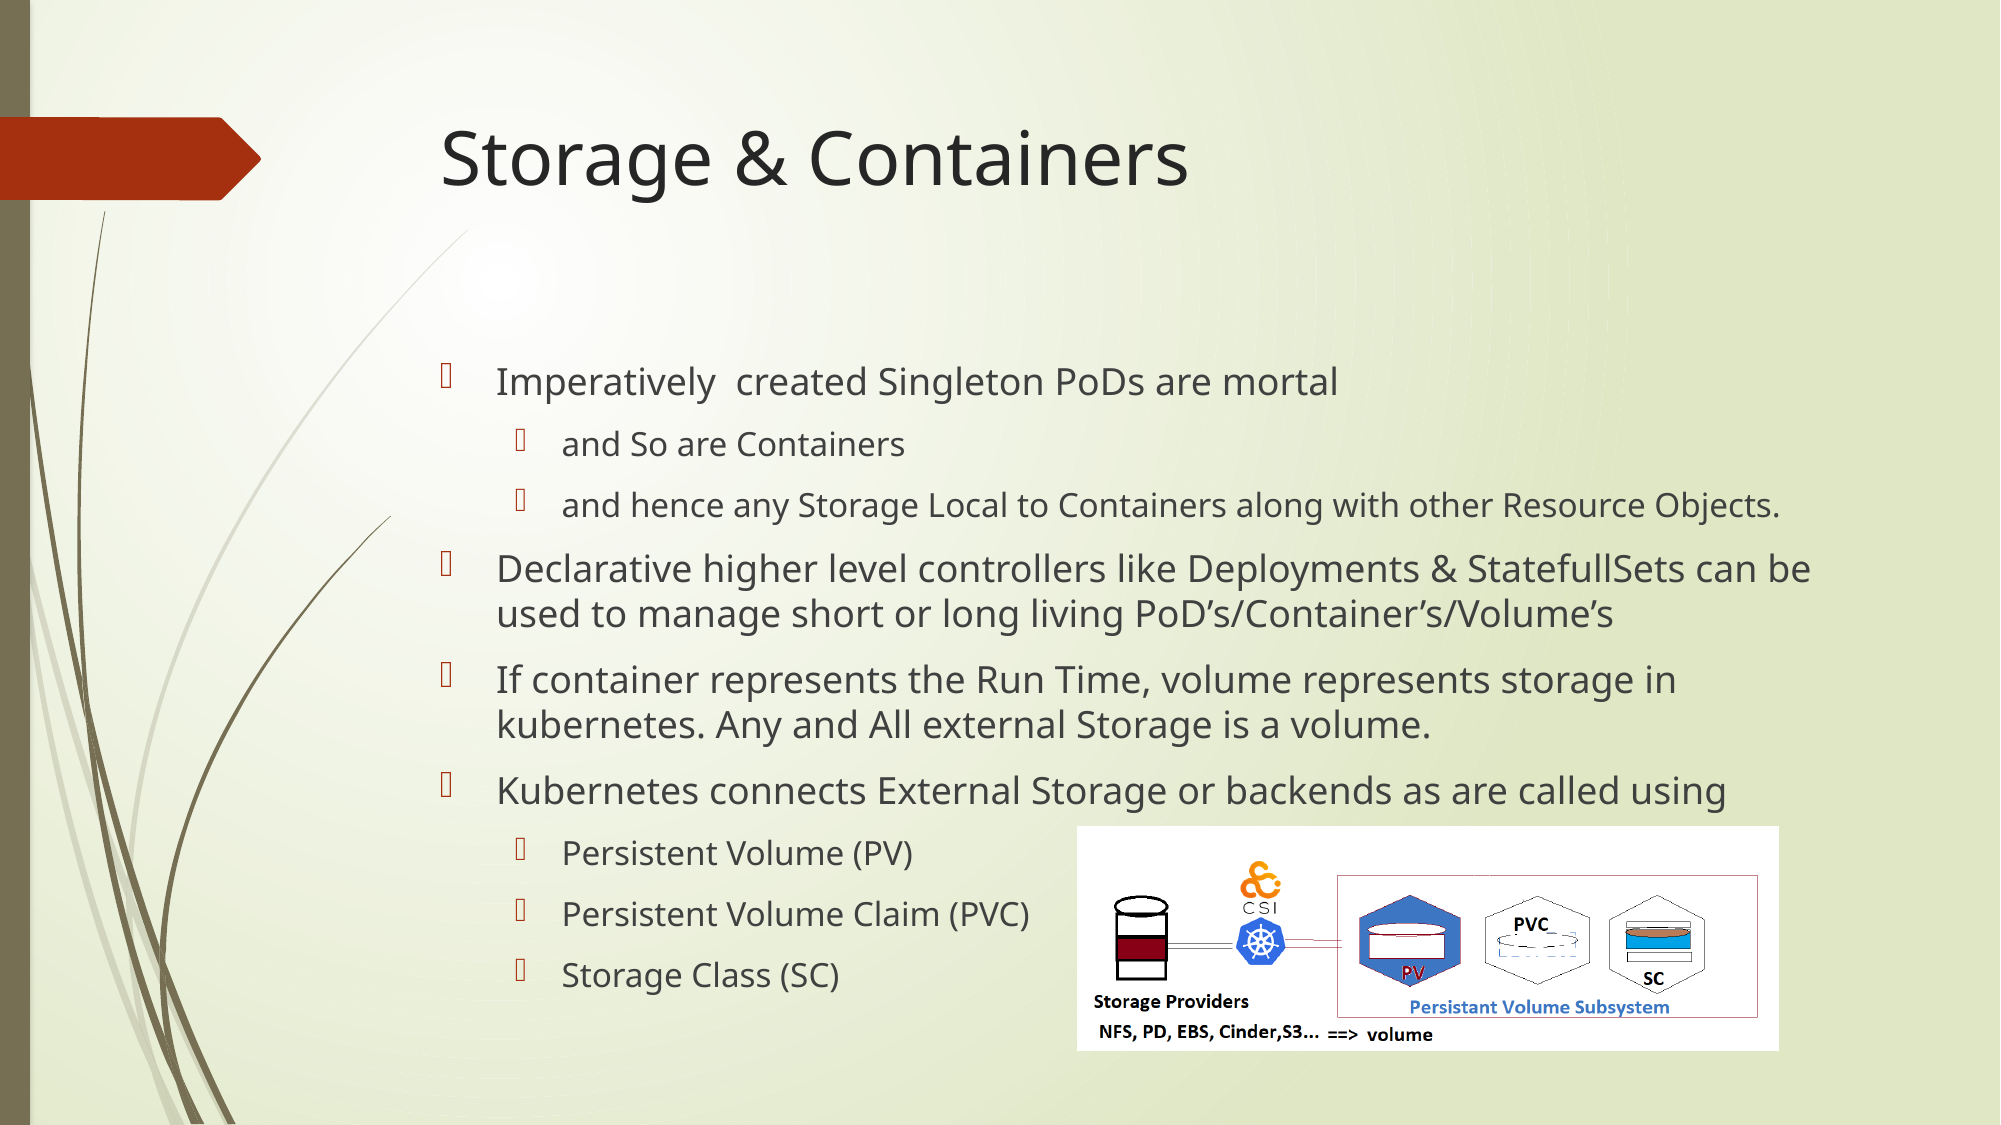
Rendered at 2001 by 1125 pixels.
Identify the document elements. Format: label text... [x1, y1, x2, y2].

list Imperatively created Singleton PoDs are mortal and So are Containers and hence any Storage Local to Containers along with other Resource Objects. Declarative higher level controllers like Deployments & StatefullSets can be used to manage short or long living PoD’s/Container’s/Volume’s If container represents the Run Time, volume represents storage in kubernetes. Any and All external Storage is a volume. Kubernetes connects External Storage or backends as are called using Persistent Volume (PV) Persistent Volume Claim (PVC) Storage Class (SC) [424, 350, 1887, 1046]
picture [1077, 826, 1779, 1051]
title Storage & Containers [425, 102, 1888, 313]
